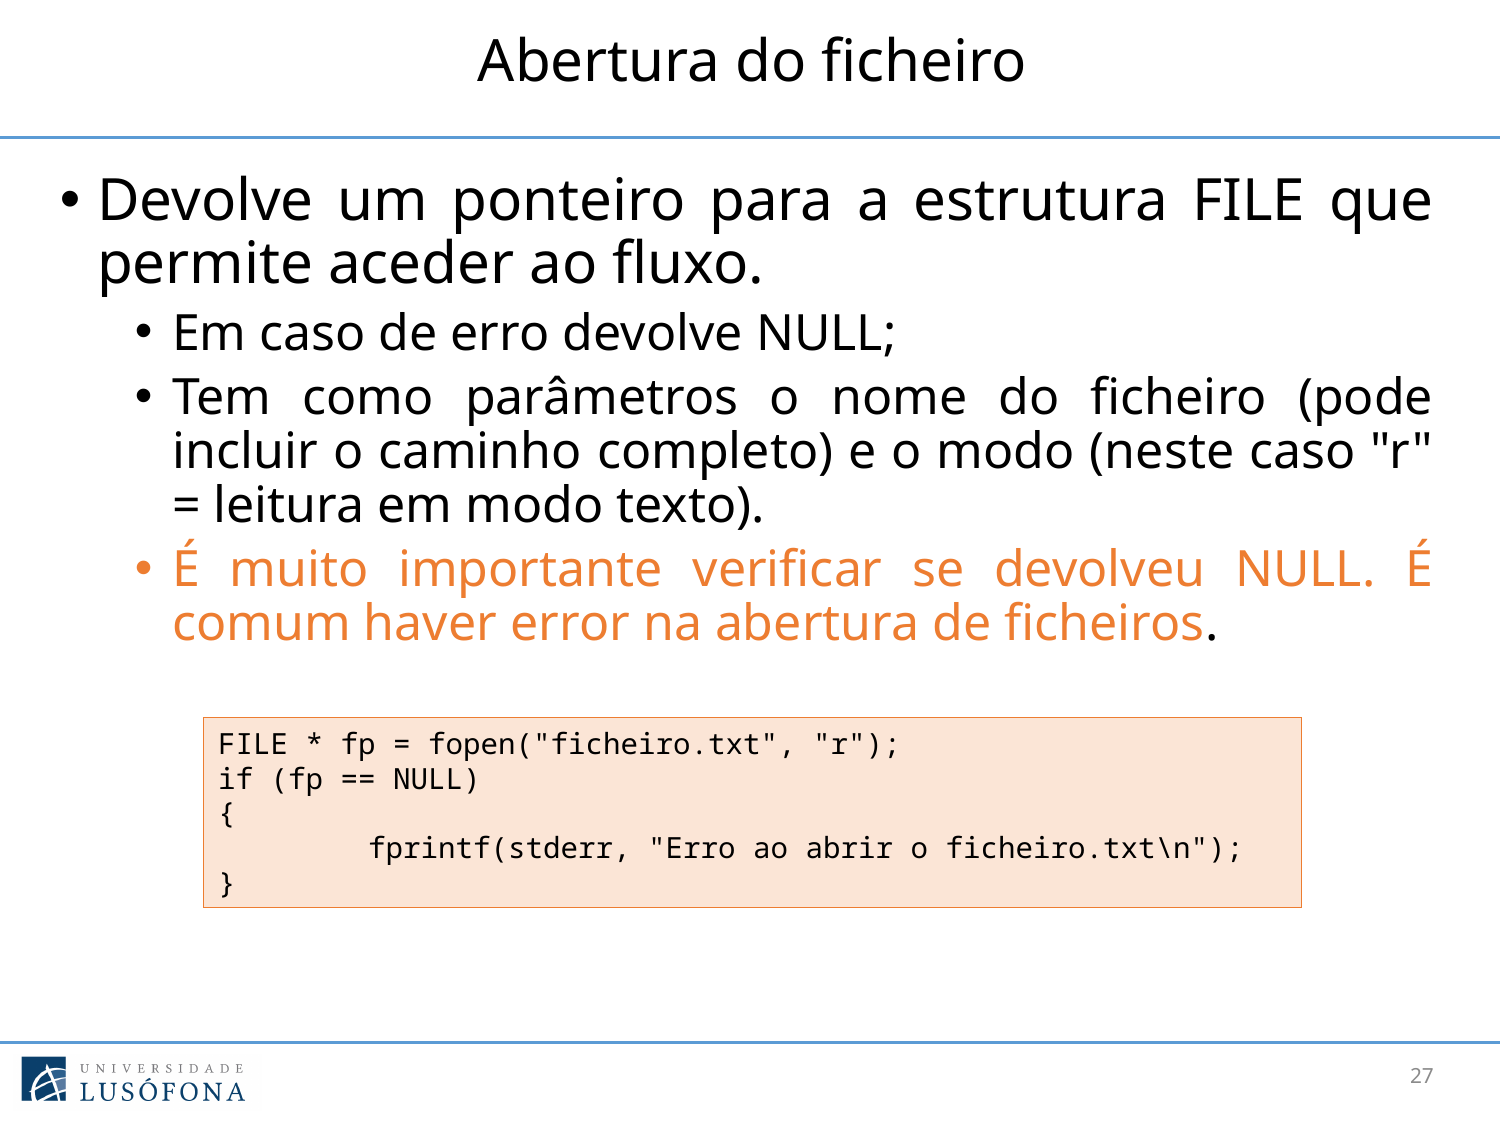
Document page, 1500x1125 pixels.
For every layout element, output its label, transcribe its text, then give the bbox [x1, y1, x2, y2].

slide_number 27 [1328, 1058, 1449, 1094]
text_box FILE * fp = fopen("ficheiro.txt", "r"); if (fp == NULL) { fprintf(stderr, "Erro ao abrir o ficheiro.txt\n"); } [203, 717, 1302, 908]
title Abertura do ficheiro [50, 0, 1455, 126]
list Devolve um ponteiro para a estrutura FILE que permite aceder ao fluxo. Em caso de erro devolve NULL; Tem como parâmetros o nome do ficheiro (pode incluir o caminho completo) e o modo (neste caso "r" = leitura em modo texto). É muito importante verificar se devolveu NULL. É comum haver error na abertura de ficheiros. [44, 162, 1449, 681]
picture [13, 1054, 262, 1111]
